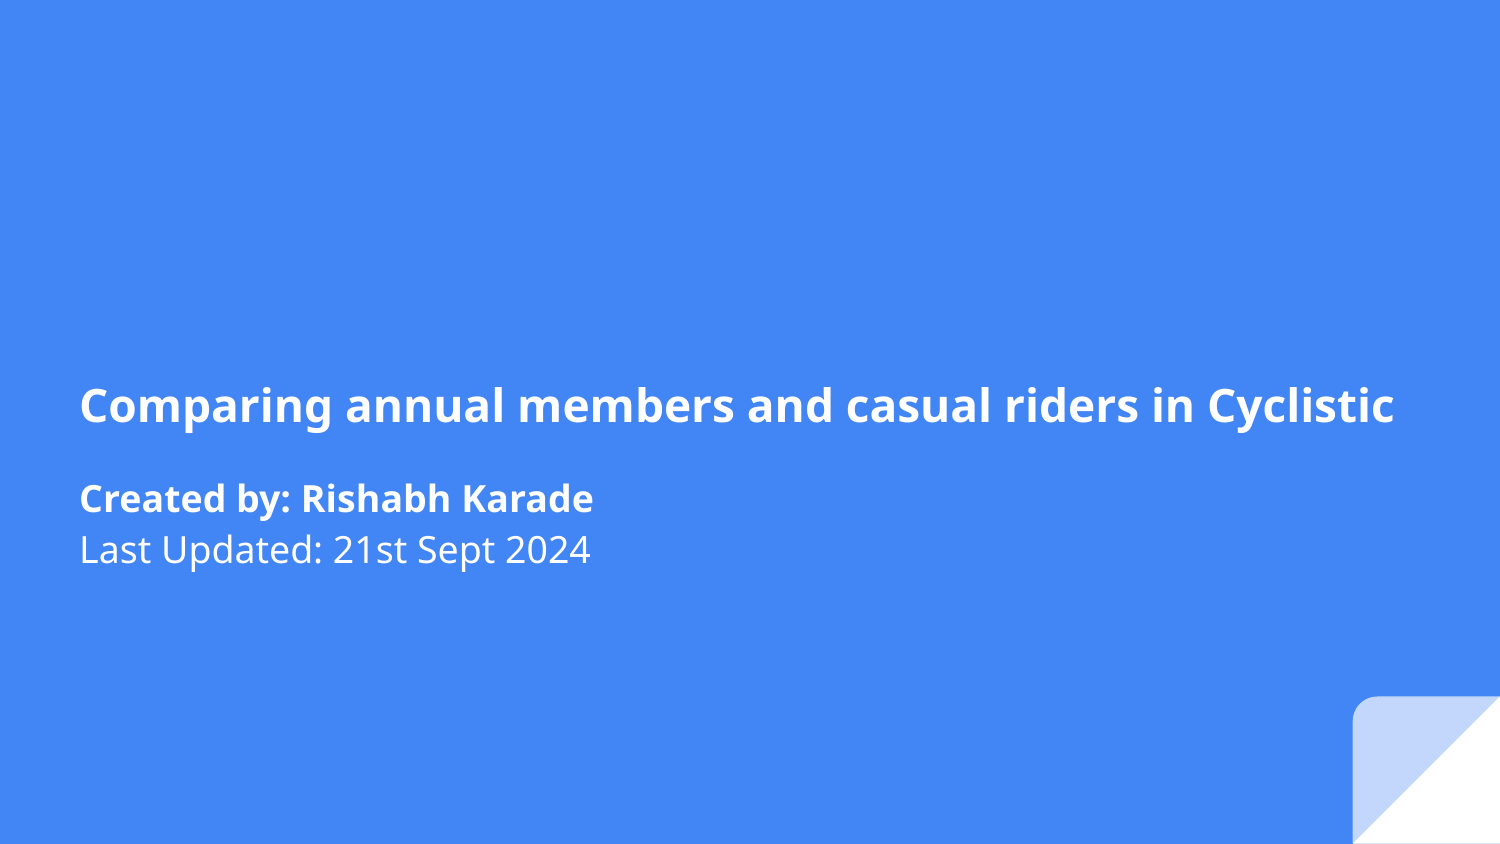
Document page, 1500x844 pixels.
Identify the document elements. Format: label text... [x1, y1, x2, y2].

title Comparing annual members and casual riders in Cyclistic [64, 298, 1413, 452]
subtitle Created by: Rishabh Karade Last Updated: 21st Sept 2024 [64, 457, 1413, 602]
